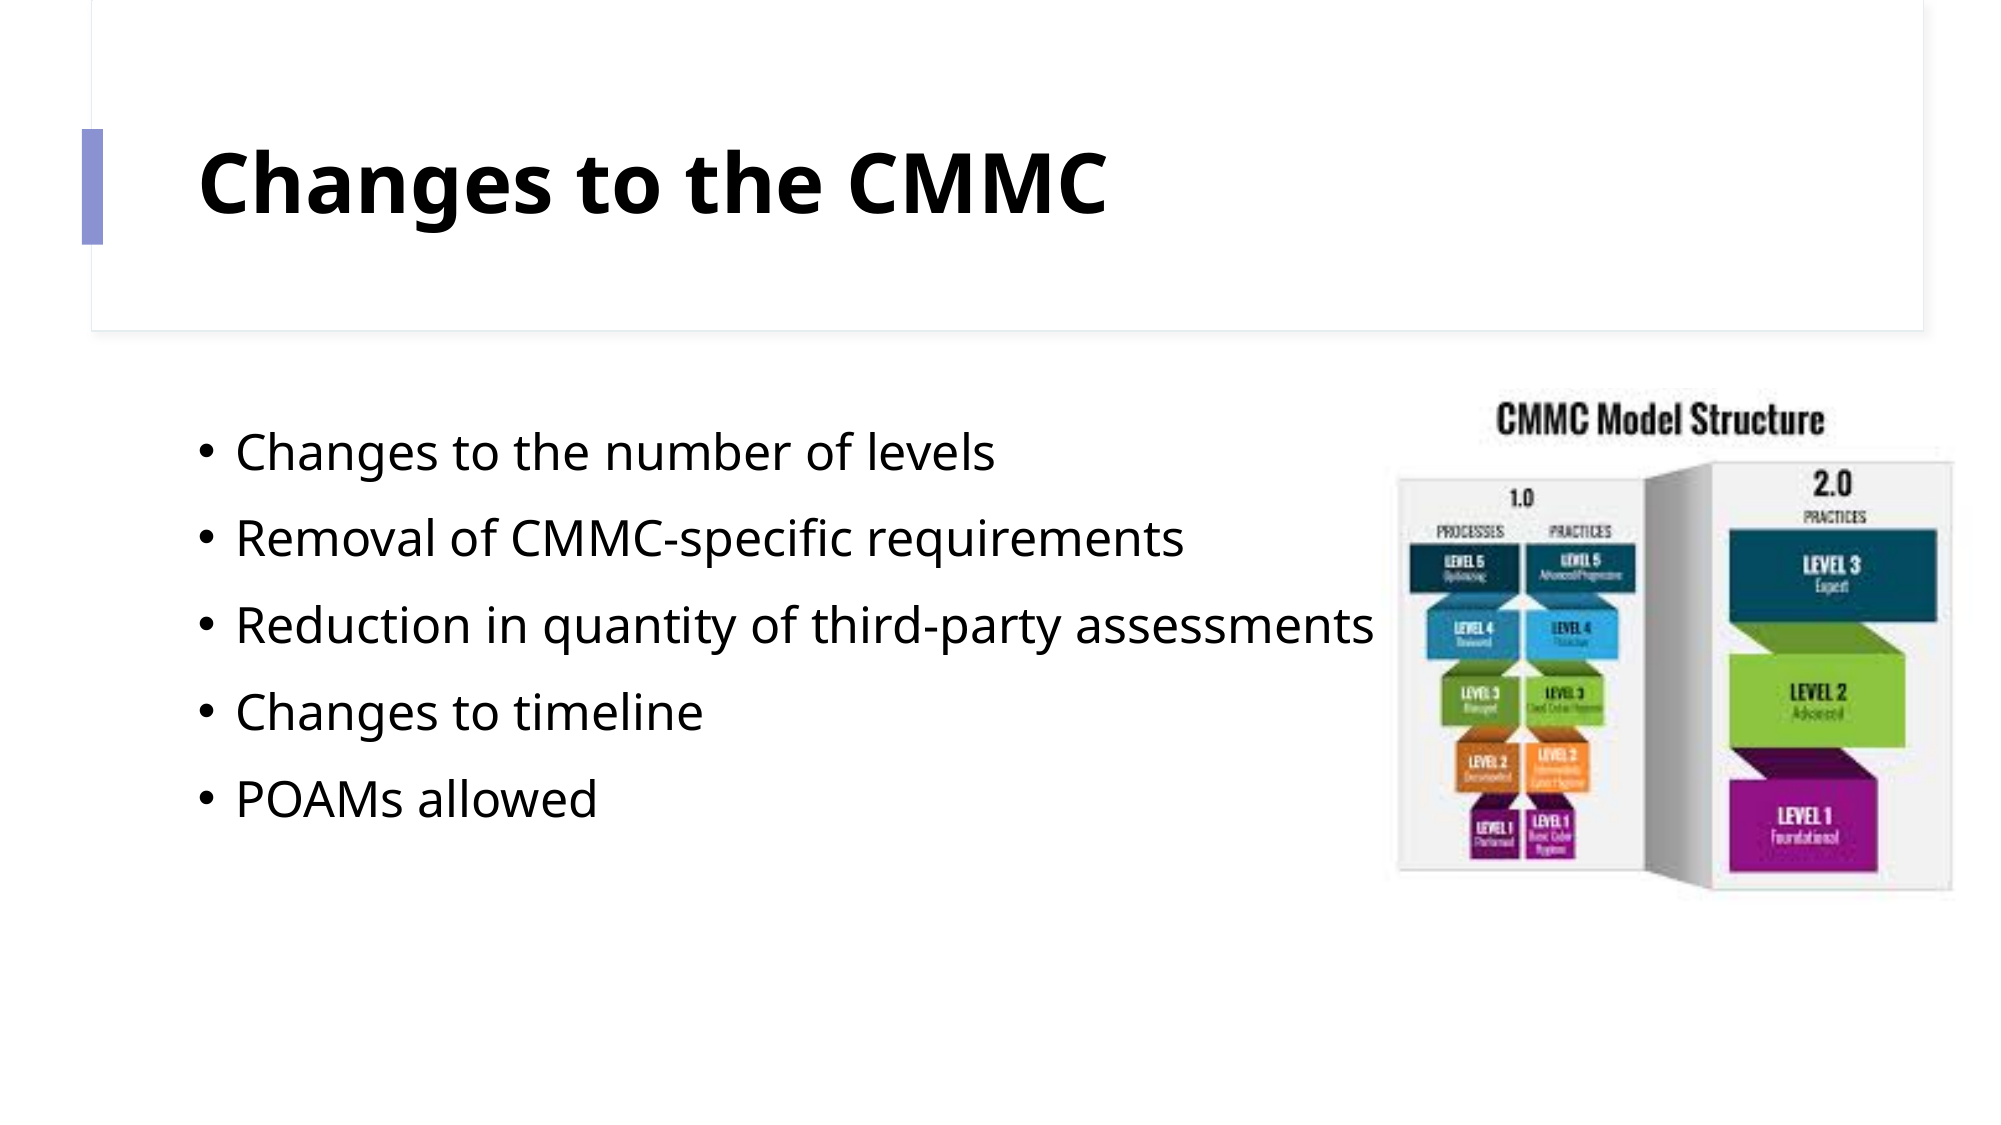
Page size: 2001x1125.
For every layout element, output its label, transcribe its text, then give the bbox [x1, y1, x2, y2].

title Changes to the CMMC [183, 90, 1851, 284]
list Changes to the number of levels Removal of CMMC-specific requirements Reduction in quantity of third-party assessments Changes to timeline POAMs allowed [183, 406, 1851, 1013]
picture [1381, 388, 1973, 909]
